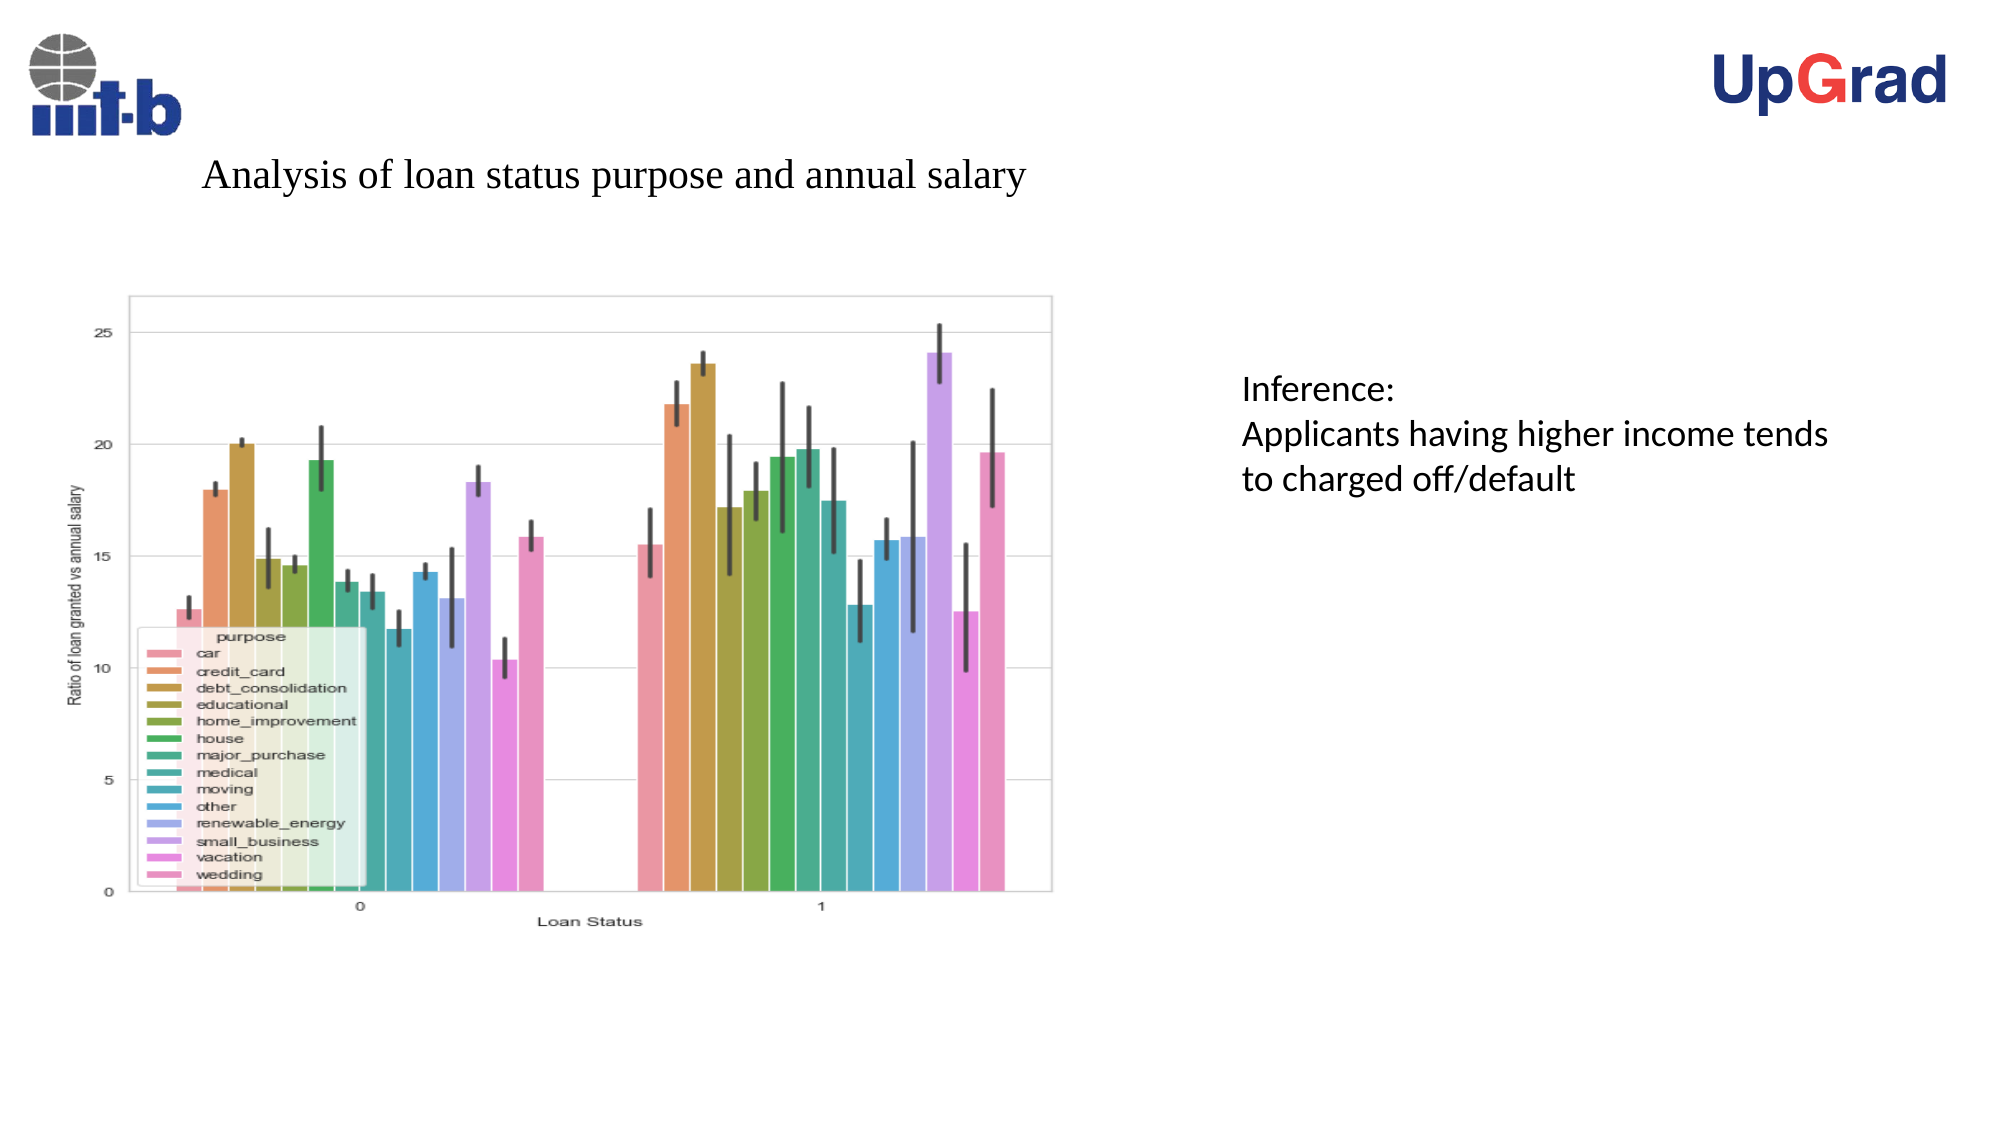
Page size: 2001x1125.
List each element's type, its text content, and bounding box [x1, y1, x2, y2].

text_box Inference: Applicants having higher income tends to charged off/default [1227, 356, 1875, 506]
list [58, 288, 1063, 936]
picture [0, 29, 208, 163]
picture [1714, 53, 1952, 116]
title Analysis of loan status purpose and annual salary [186, 104, 1715, 246]
